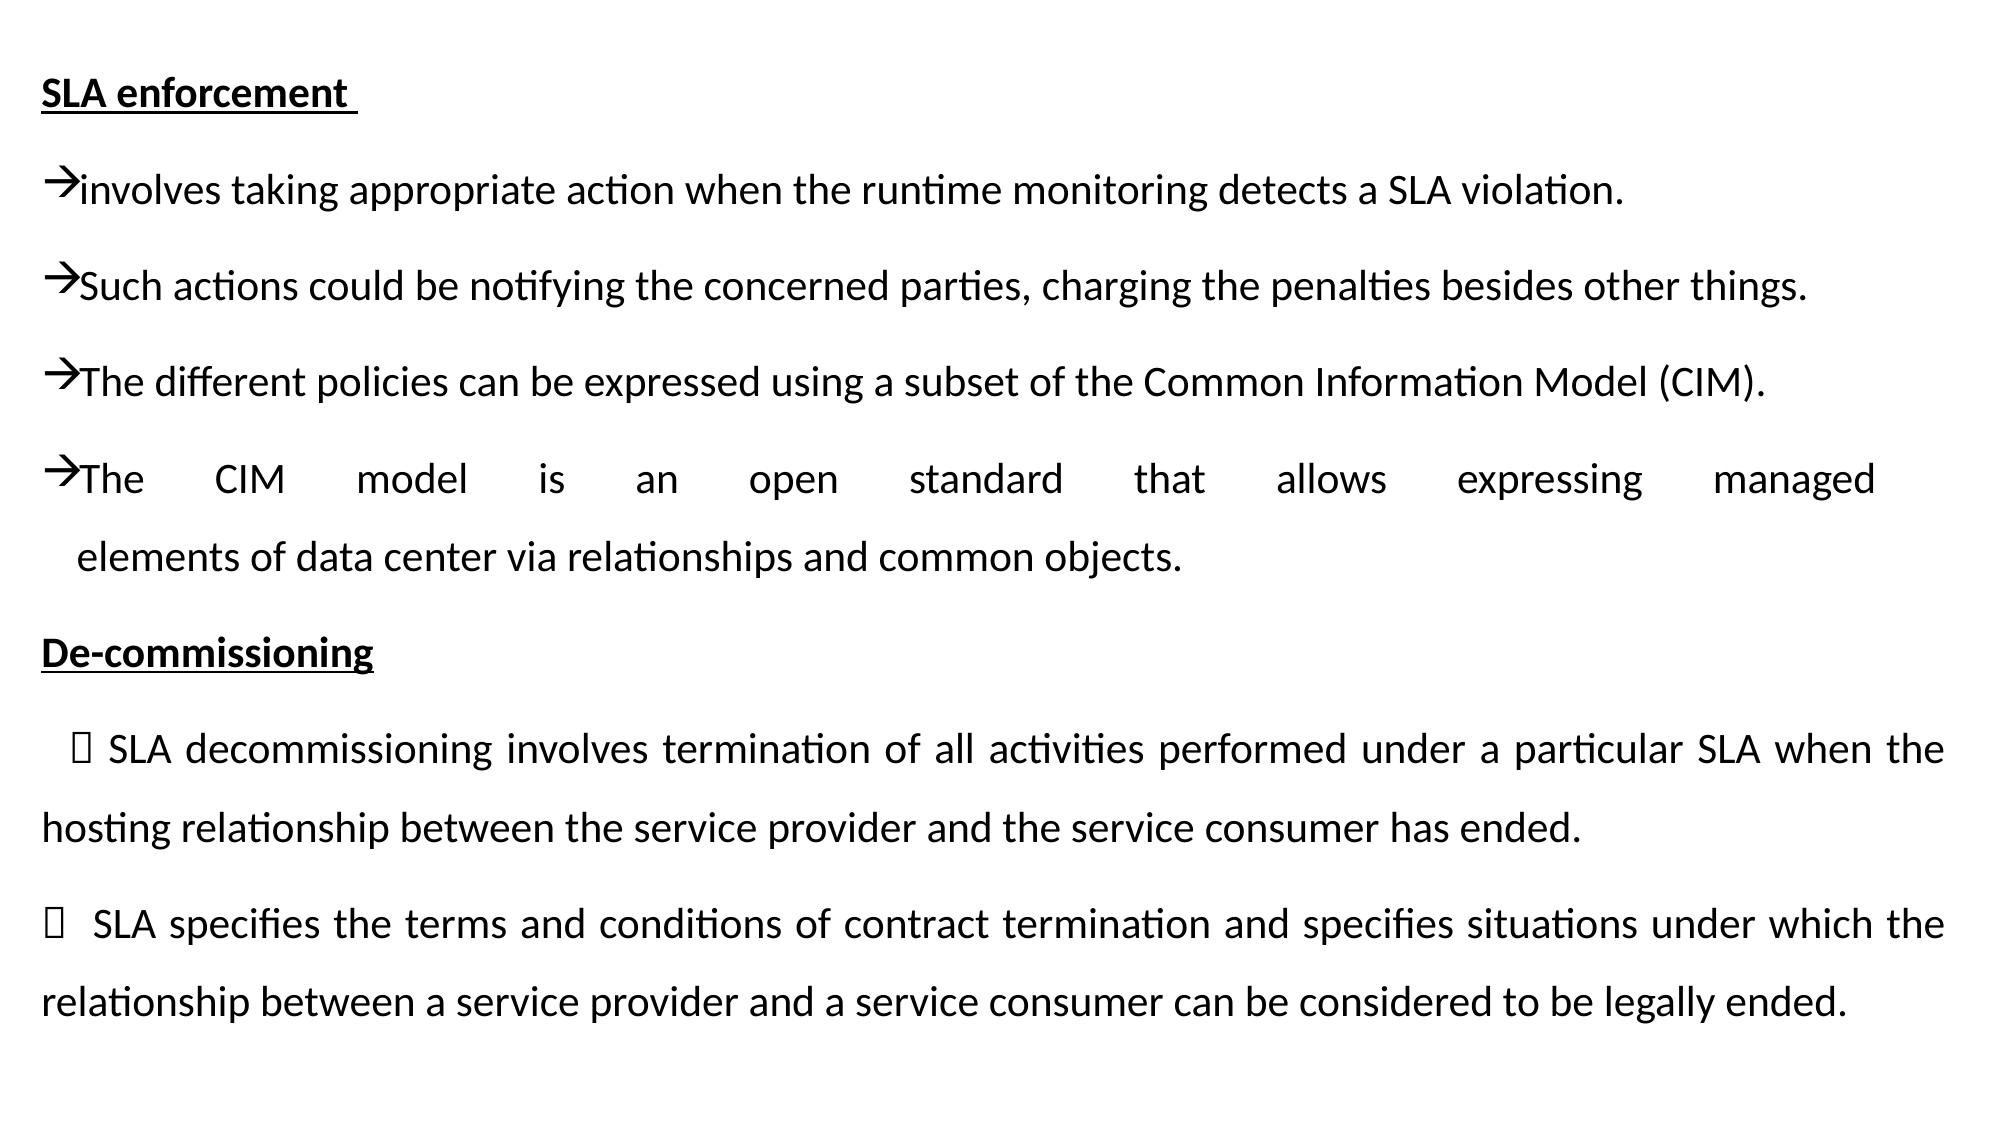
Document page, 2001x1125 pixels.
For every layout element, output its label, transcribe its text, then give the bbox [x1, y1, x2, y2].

list SLA enforcement involves taking appropriate action when the runtime monitoring detects a SLA violation. Such actions could be notifying the concerned parties, charging the penalties besides other things. The different policies can be expressed using a subset of the Common Information Model (CIM). The CIM model is an open standard that allows expressing managed elements of data center via relationships and common objects. De-commissioning  SLA decommissioning involves termination of all activities performed under a particular SLA when the hosting relationship between the service provider and the service consumer has ended.  SLA specifies the terms and conditions of contract termination and specifies situations under which the relationship between a service provider and a service consumer can be considered to be legally ended. [26, 30, 1964, 1099]
